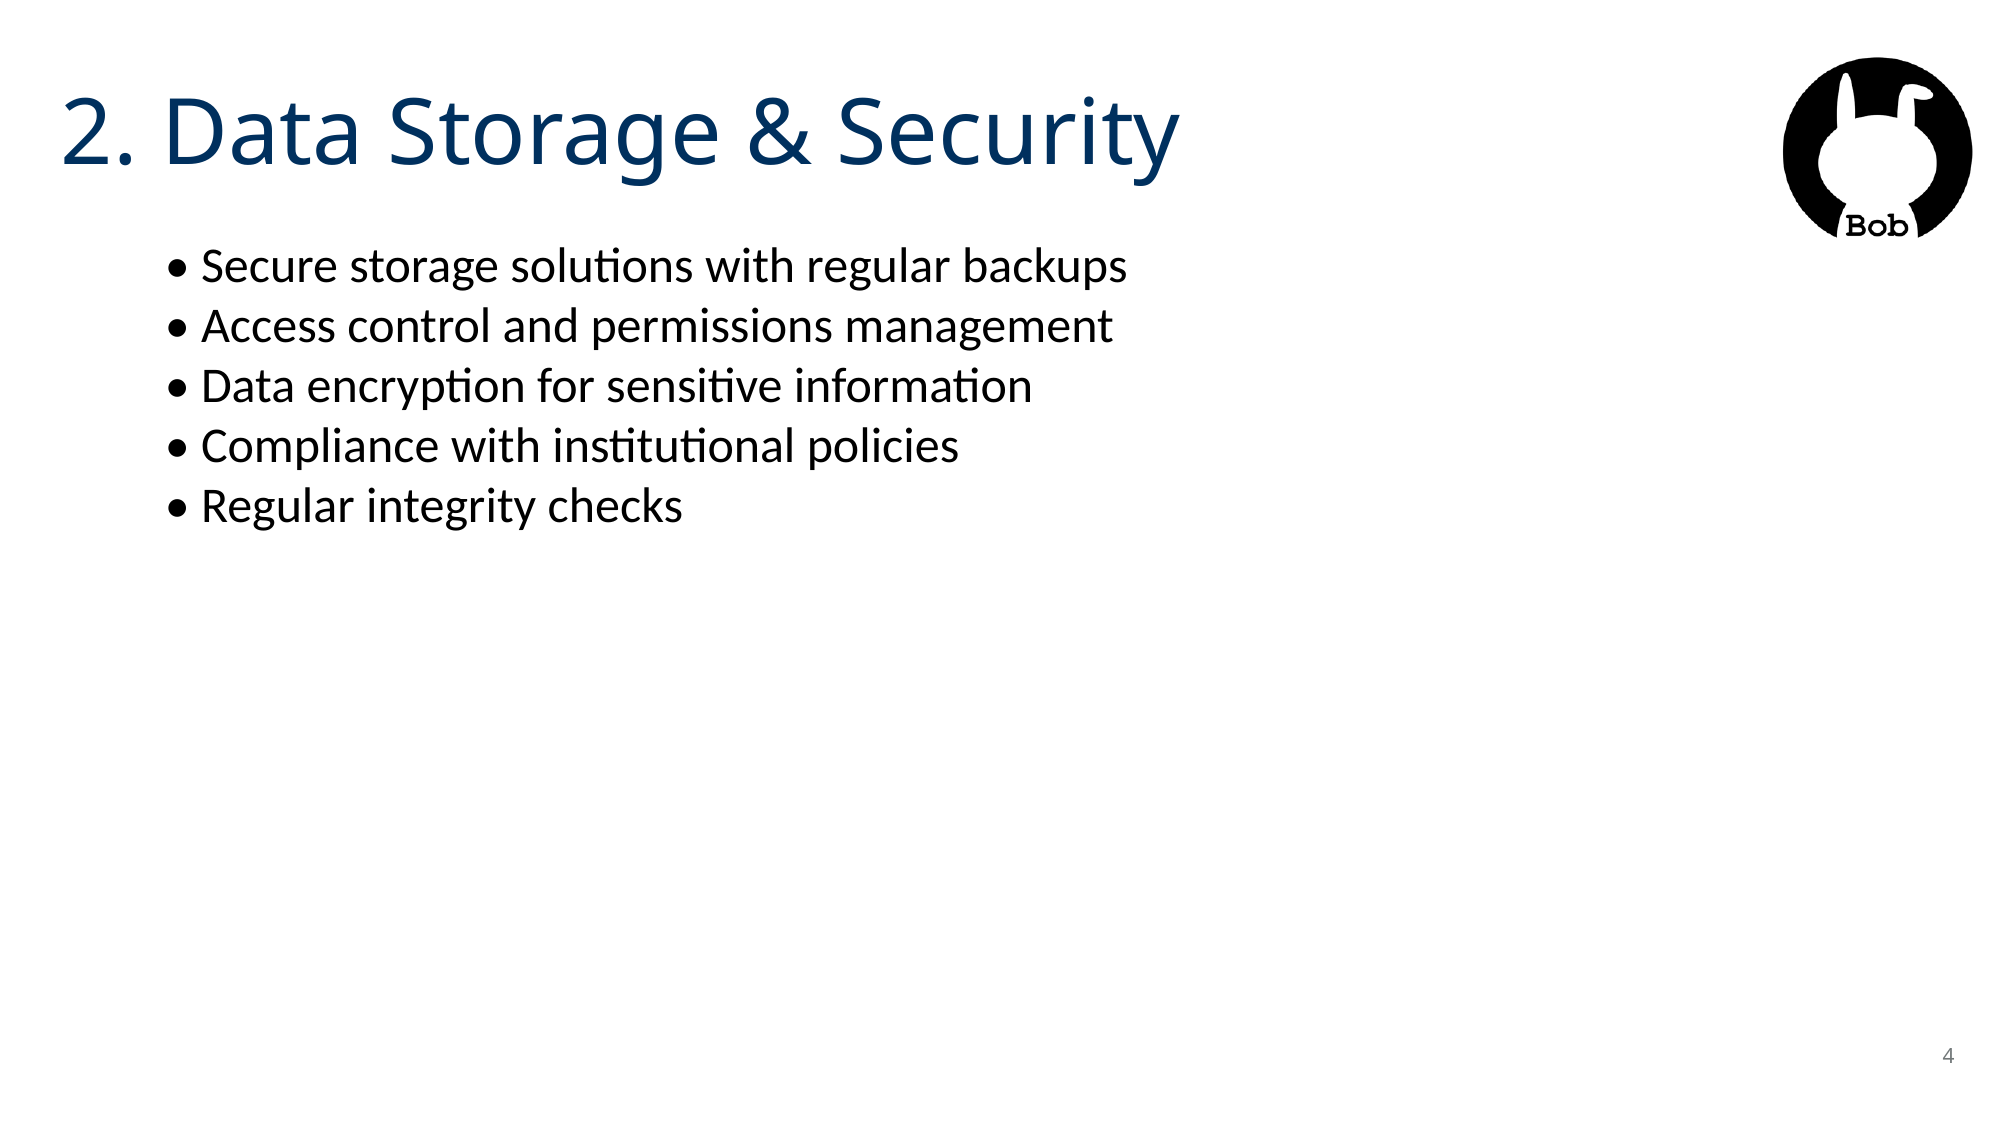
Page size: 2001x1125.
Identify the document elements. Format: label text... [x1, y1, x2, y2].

text_box • Secure storage solutions with regular backups • Access control and permissions management • Data encryption for sensitive information • Compliance with institutional policies • Regular integrity checks [150, 224, 1925, 540]
picture [1780, 55, 1974, 249]
title 2. Data Storage & Security [45, 59, 1781, 210]
